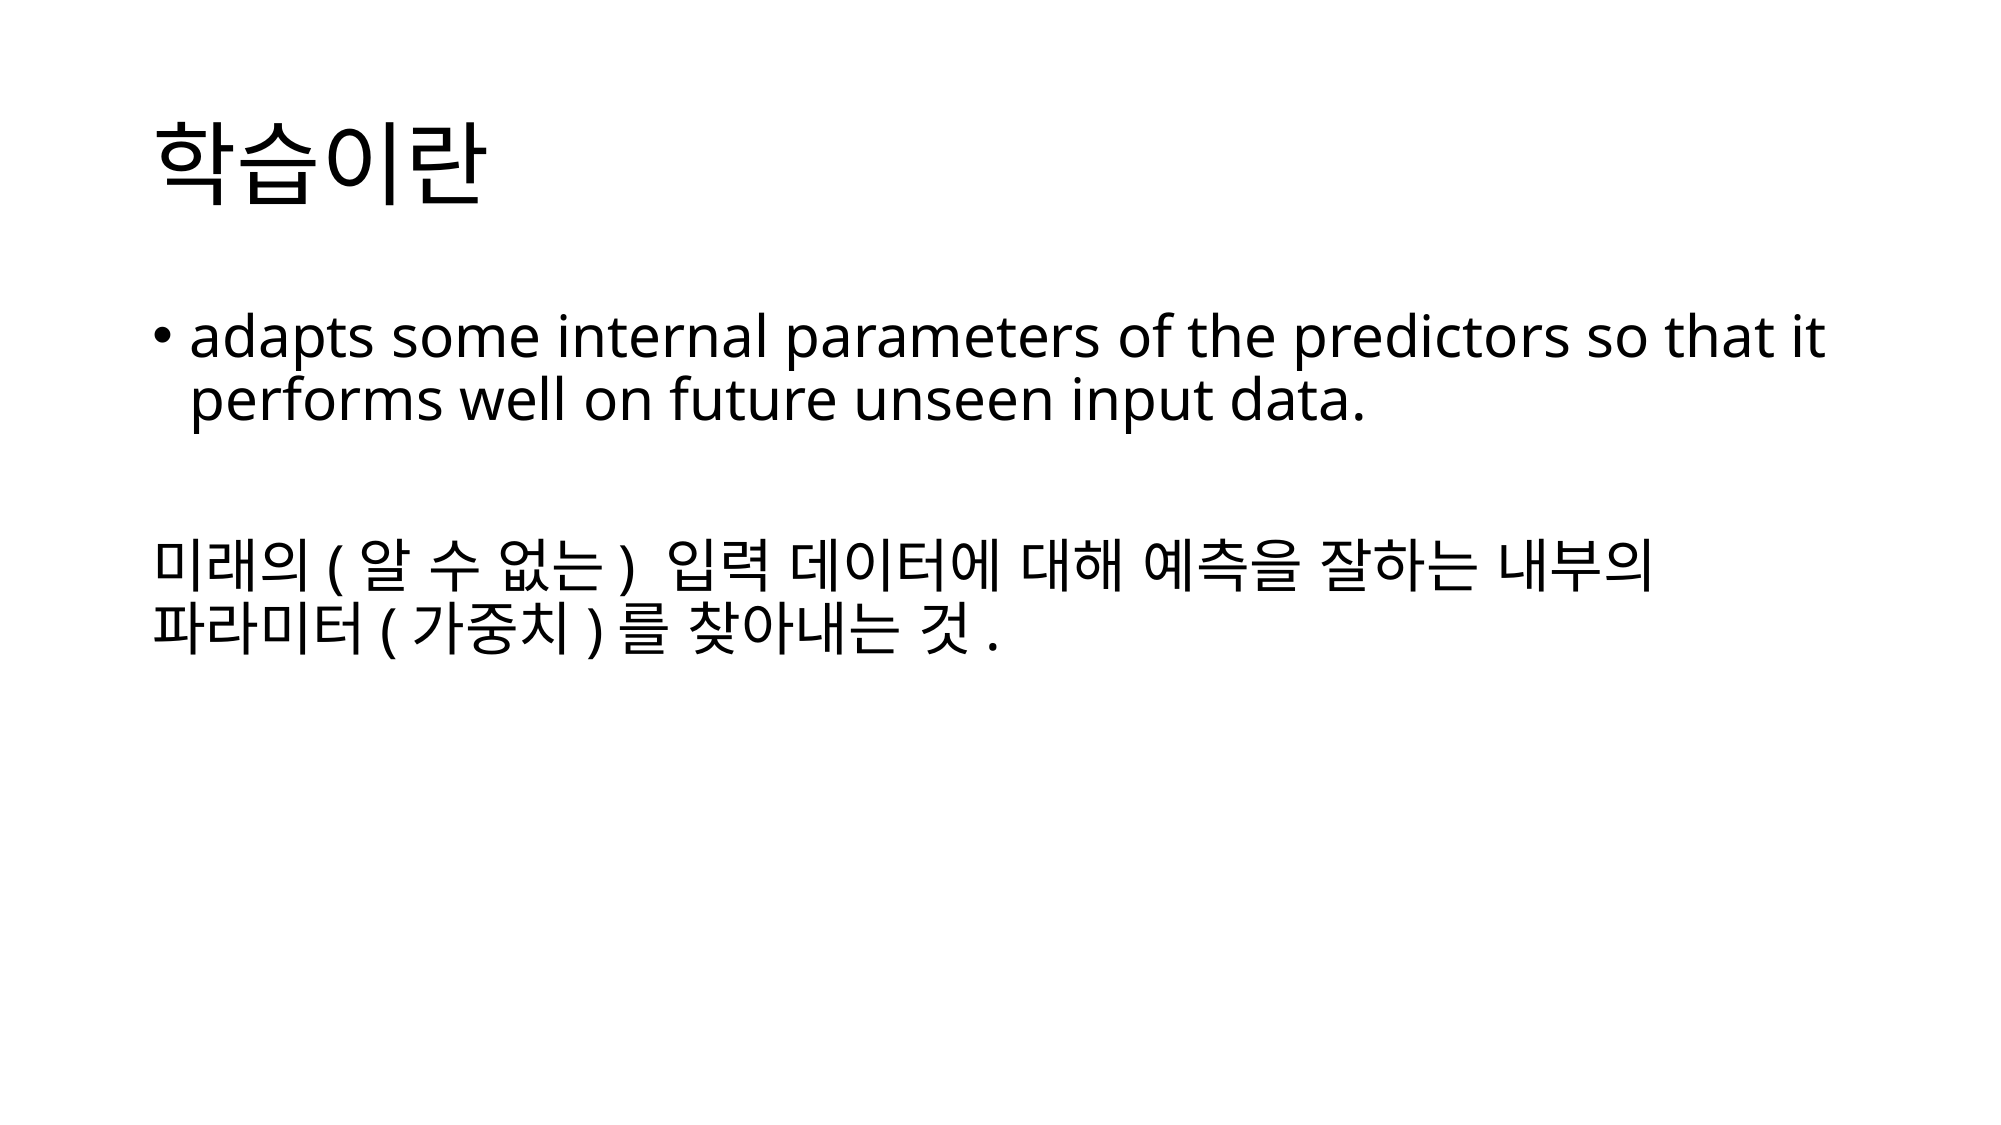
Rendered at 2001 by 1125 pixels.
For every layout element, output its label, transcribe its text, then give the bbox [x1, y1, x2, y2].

title 학습이란 [137, 59, 1863, 278]
list adapts some internal parameters of the predictors so that it performs well on future unseen input data. 미래의(알 수 없는) 입력 데이터에 대해 예측을 잘하는 내부의 파라미터(가중치)를 찾아내는 것. [137, 299, 1863, 1014]
